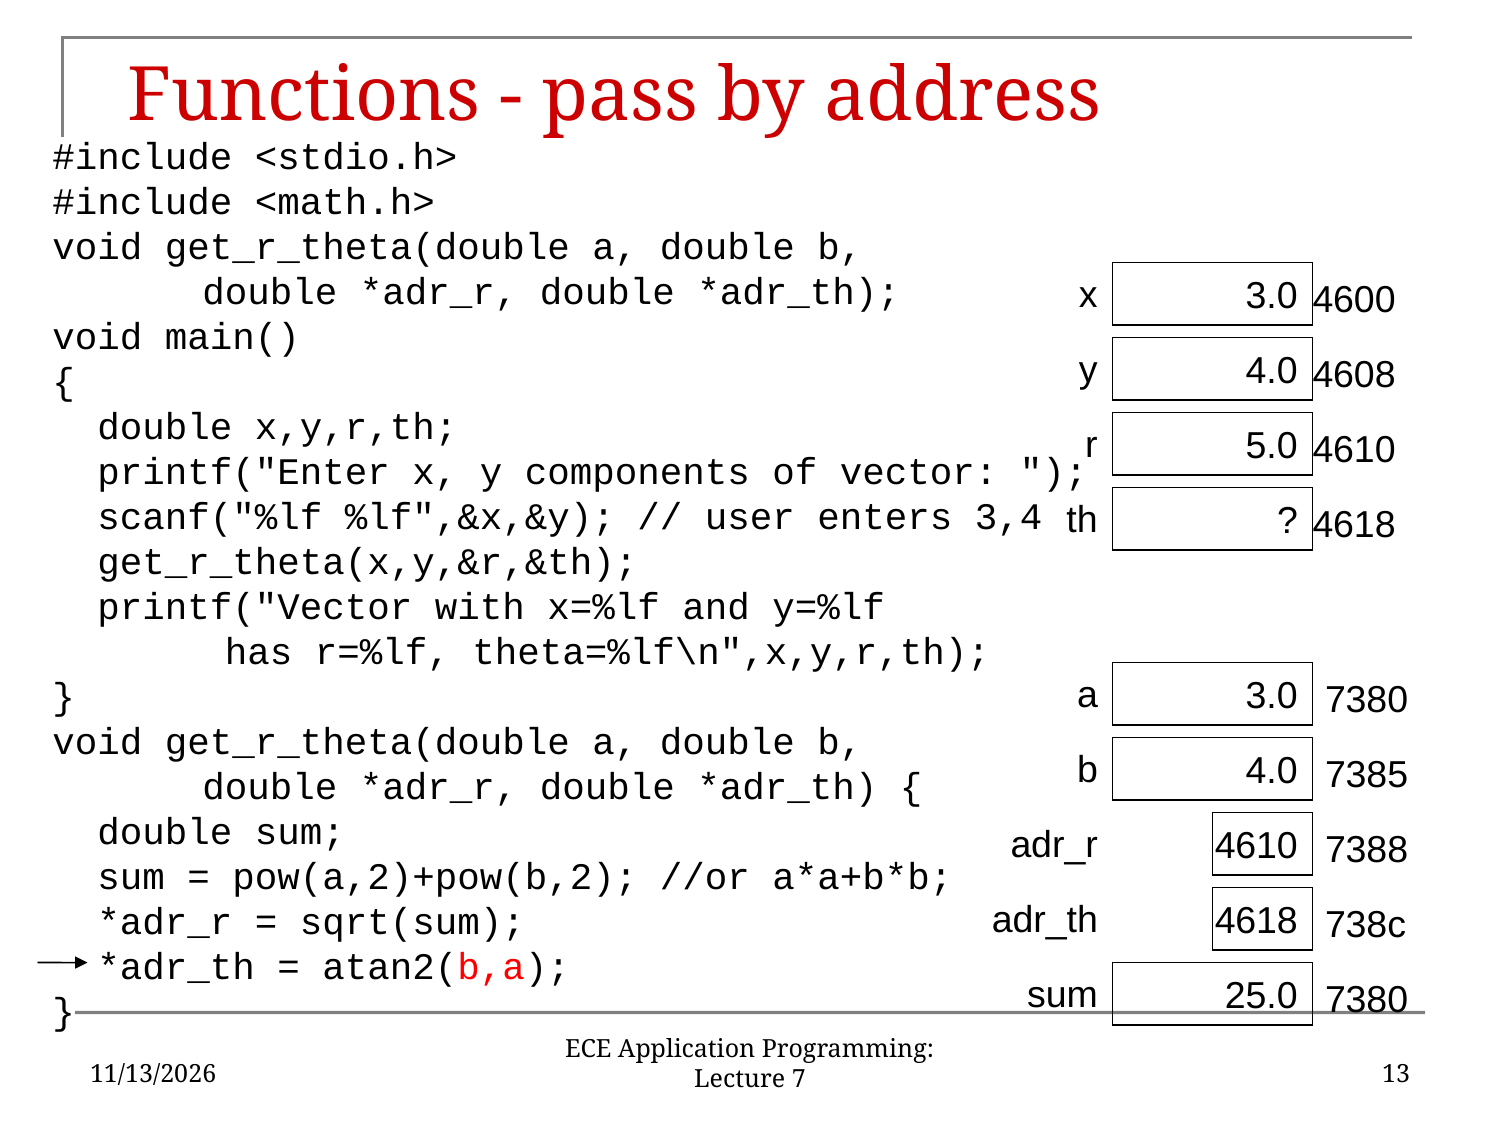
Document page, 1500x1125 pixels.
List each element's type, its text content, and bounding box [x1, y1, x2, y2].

text_box adr_r [949, 812, 1113, 873]
text_box 25.0 [1112, 962, 1313, 1025]
text_box 4618 [1212, 887, 1313, 950]
slide_number 13 [1074, 1023, 1426, 1100]
text_box r [1049, 412, 1112, 473]
text_box [37, 956, 88, 969]
text_box x [1049, 262, 1112, 323]
text_box sum [924, 962, 1112, 1023]
text_box 4618 [1312, 500, 1425, 546]
text_box 7380 [1325, 975, 1438, 1021]
text_box 7388 [1325, 825, 1438, 871]
text_box 5.0 [1112, 412, 1313, 475]
text_box 7385 [1325, 750, 1438, 796]
text_box #include <stdio.h> #include <math.h> void get_r_theta(double a, double b, double *adr_r, double *adr_th); void main() { double x,y,r,th; printf("Enter x, y components of vector: "); scanf("%lf %lf",&x,&y); // user enters 3,4 get_r_theta(x,y,&r,&th); printf("Vector with x=%lf and y=%lf has r=%lf, theta=%lf\n",x,y,r,th); } void get_r_theta(double a, double b, double *adr_r, double *adr_th) { double sum; sum = pow(a,2)+pow(b,2); //or a*a+b*b; *adr_r = sqrt(sum); *adr_th = atan2(b,a); } [37, 124, 1413, 1040]
text_box y [1049, 337, 1112, 398]
text_box 4.0 [1112, 737, 1313, 800]
text_box 4608 [1312, 350, 1425, 396]
text_box 738c [1325, 900, 1438, 946]
text_box 4.0 [1112, 337, 1313, 400]
text_box a [1049, 662, 1112, 723]
text_box th [1049, 487, 1112, 548]
text_box 4610 [1212, 812, 1313, 875]
text_box 4600 [1312, 275, 1425, 321]
text_box 3.0 [1112, 262, 1313, 325]
text_box 3.0 [1112, 662, 1313, 725]
text_box adr_th [949, 887, 1113, 948]
text_box 7380 [1325, 675, 1438, 721]
text_box b [1049, 737, 1112, 798]
title Functions - pass by address [112, 37, 1388, 124]
footer ECE Application Programming: Lecture 7 [512, 1024, 988, 1101]
text_box 4610 [1312, 425, 1425, 471]
text_box ? [1112, 487, 1313, 550]
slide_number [74, 1023, 426, 1100]
